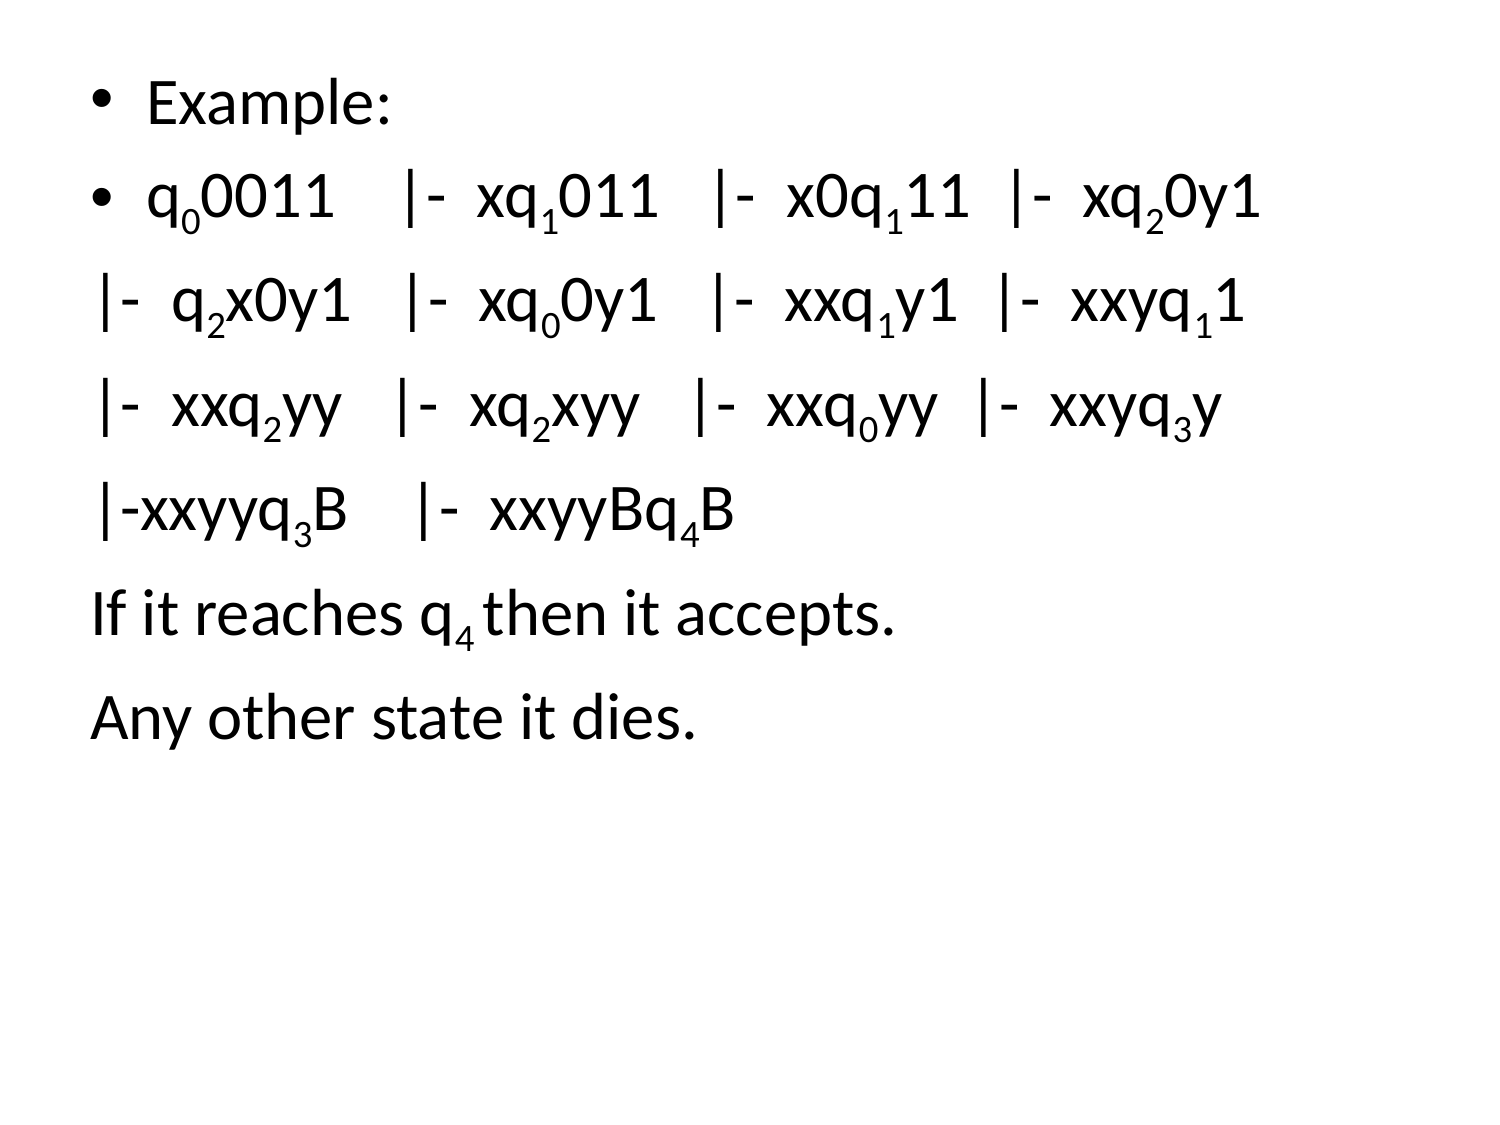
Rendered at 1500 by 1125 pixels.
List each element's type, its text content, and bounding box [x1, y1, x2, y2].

list Example: q00011 |- xq1011 |- x0q111 |- xq20y1 |- q2x0y1 |- xq00y1 |- xxq1y1 |- xxyq11 |- xxq2yy |- xq2xyy |- xxq0yy |- xxyq3y |-xxyyq3B |- xxyyBq4B If it reaches q4 then it accepts. Any other state it dies. [75, 50, 1425, 1075]
